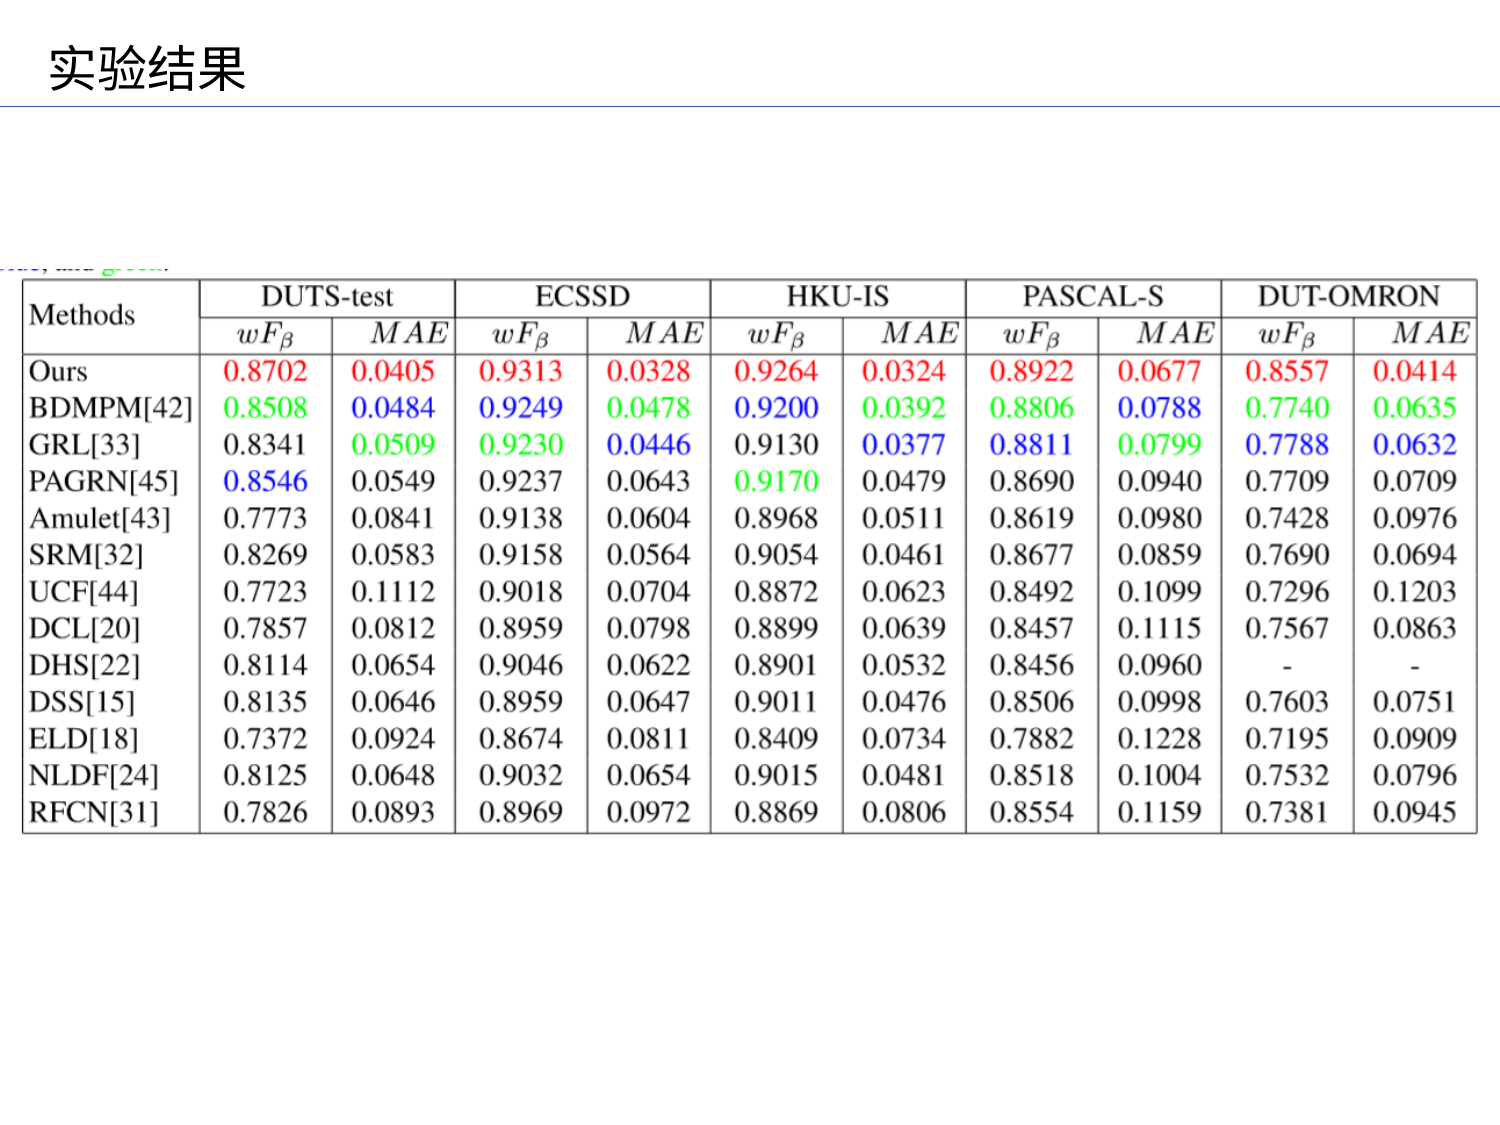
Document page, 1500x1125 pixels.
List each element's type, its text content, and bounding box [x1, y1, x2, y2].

text_box 实验结果 [33, 30, 263, 105]
picture [0, 269, 1500, 856]
